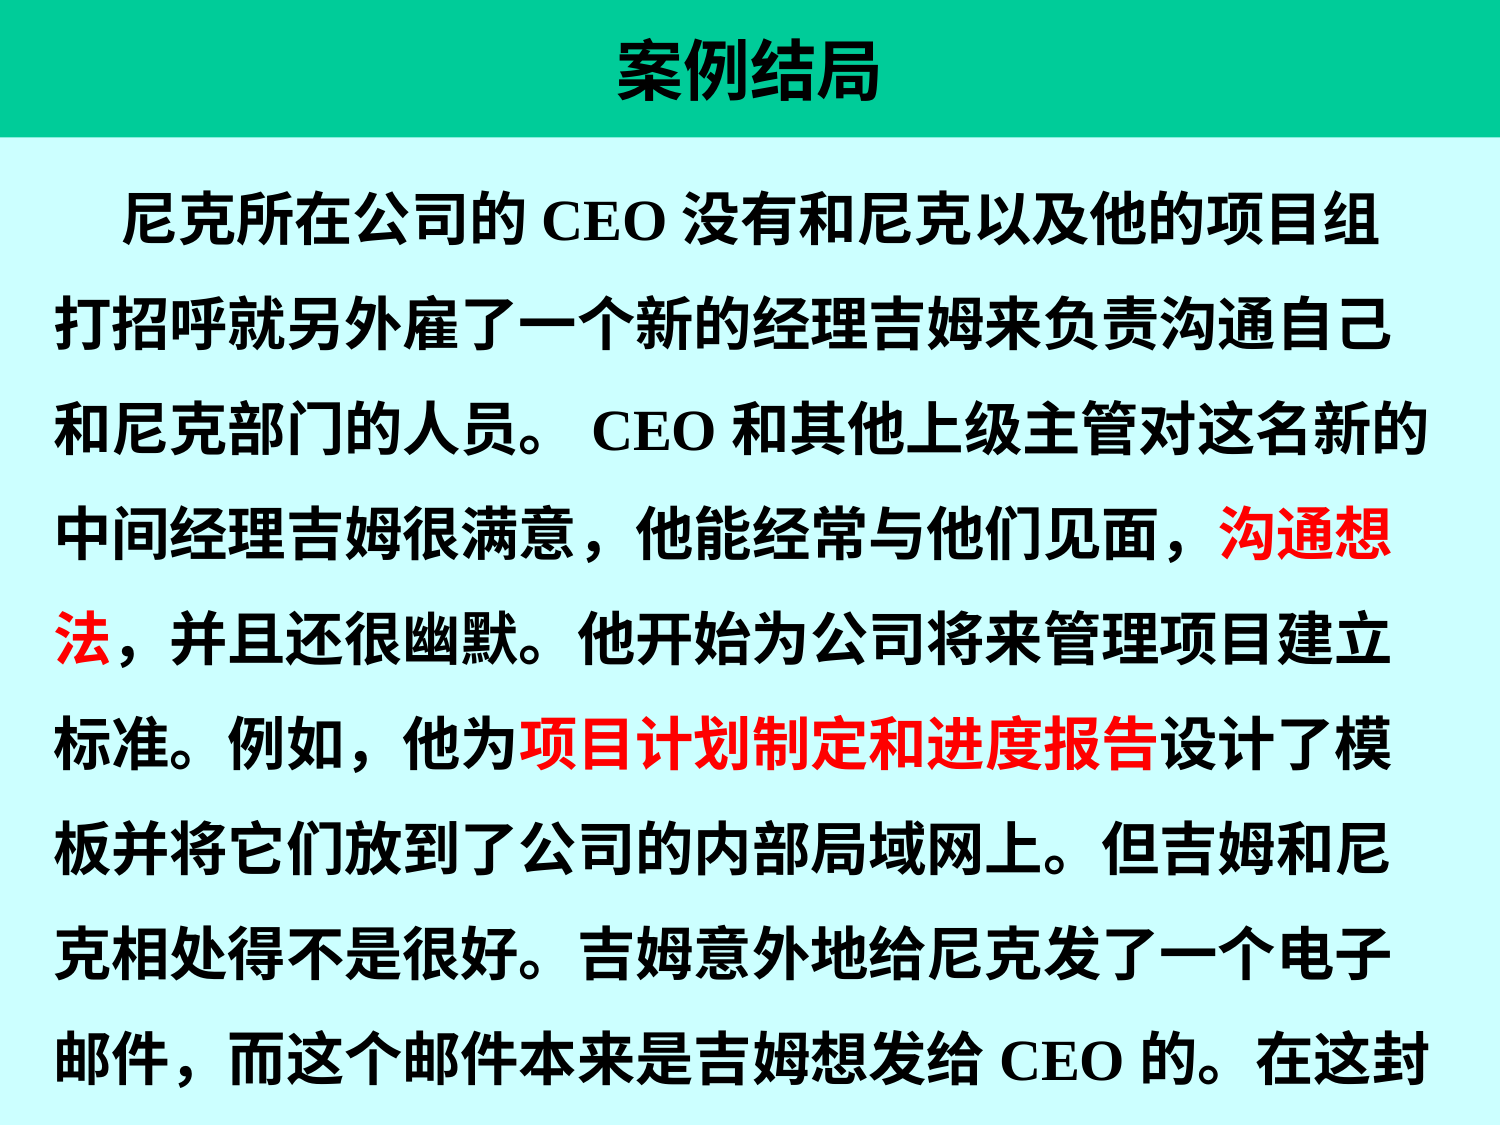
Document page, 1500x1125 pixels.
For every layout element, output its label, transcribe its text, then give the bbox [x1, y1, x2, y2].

text_box [50, 137, 1450, 1094]
title 案例结局 [0, 0, 1500, 138]
list 尼克所在公司的CEO没有和尼克以及他的项目组打招呼就另外雇了一个新的经理吉姆来负责沟通自己和尼克部门的人员。CEO和其他上级主管对这名新的中间经理吉姆很满意，他能经常与他们见面，沟通想法，并且还很幽默。他开始为公司将来管理项目建立标准。例如，他为项目计划制定和进度报告设计了模板并将它们放到了公司的内部局域网上。但吉姆和尼克相处得不是很好。吉姆意外地给尼克发了一个电子邮件，而这个邮件本来是吉姆想发给CEO的。在这封邮件里， [37, 139, 1448, 1125]
